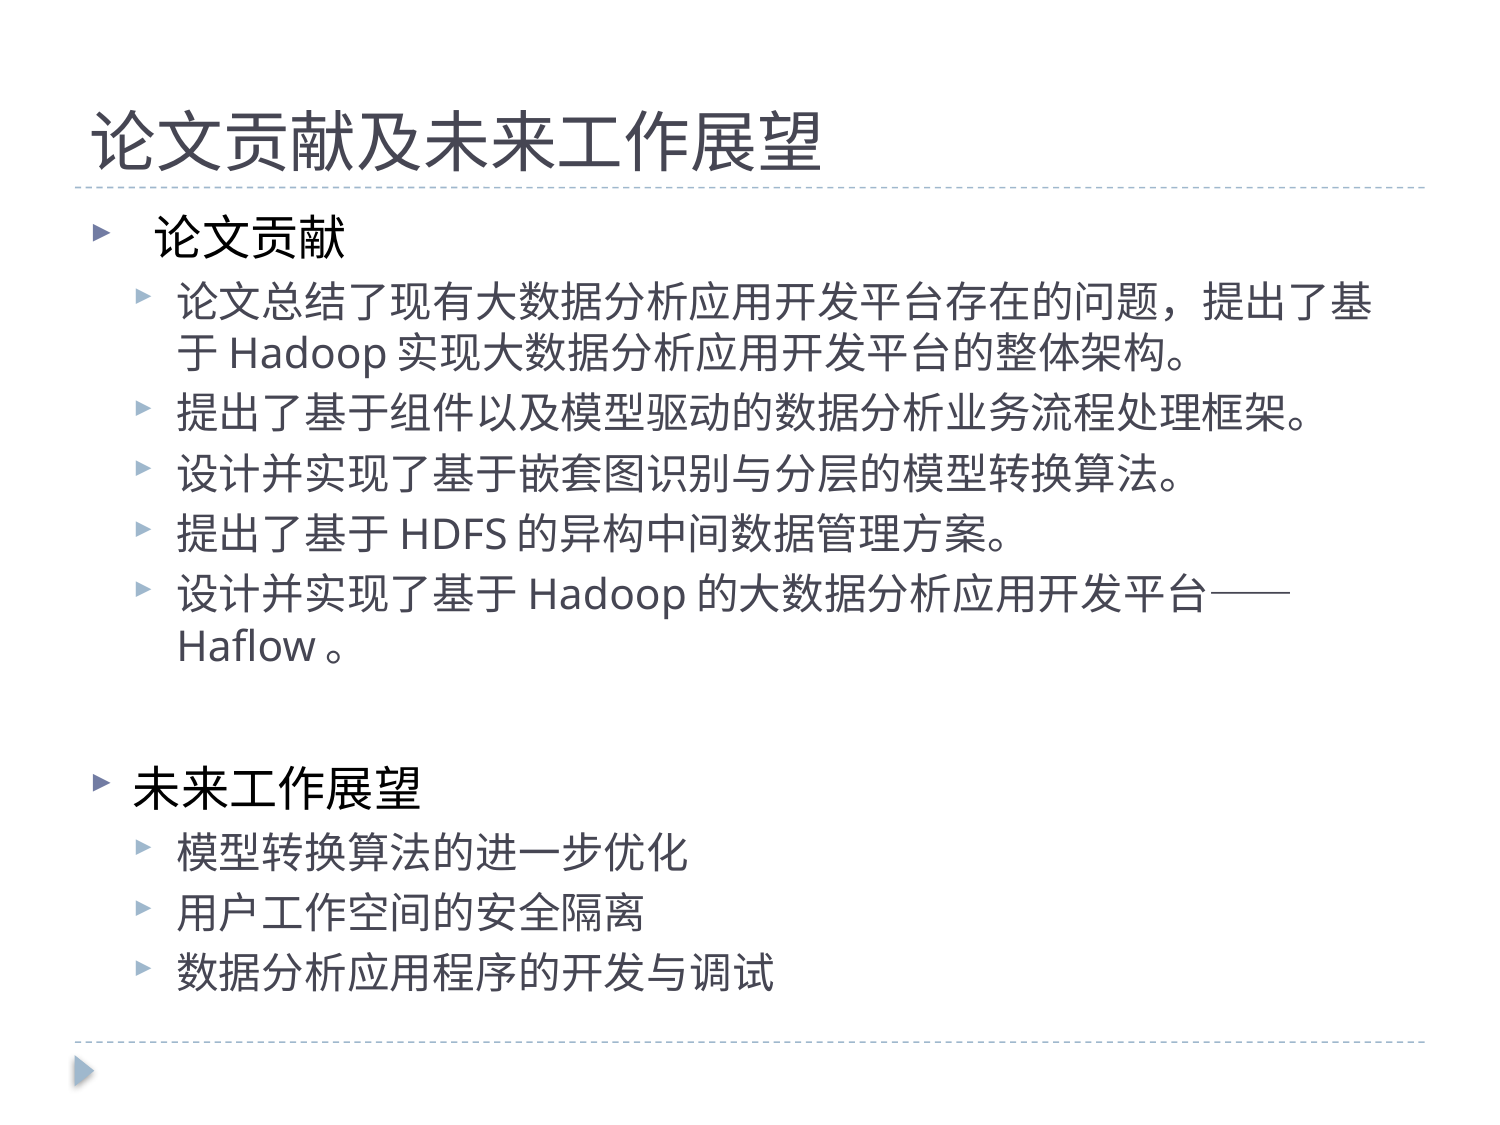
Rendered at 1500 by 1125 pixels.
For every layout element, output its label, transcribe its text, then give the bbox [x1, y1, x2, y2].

list 论文贡献 论文总结了现有大数据分析应用开发平台存在的问题，提出了基于Hadoop实现大数据分析应用开发平台的整体架构。 提出了基于组件以及模型驱动的数据分析业务流程处理框架。 设计并实现了基于嵌套图识别与分层的模型转换算法。 提出了基于HDFS的异构中间数据管理方案。 设计并实现了基于Hadoop的大数据分析应用开发平台——Haflow。 未来工作展望 模型转换算法的进一步优化 用户工作空间的安全隔离 数据分析应用程序的开发与调试 [75, 200, 1425, 1010]
title 论文贡献及未来工作展望 [75, 24, 1425, 188]
